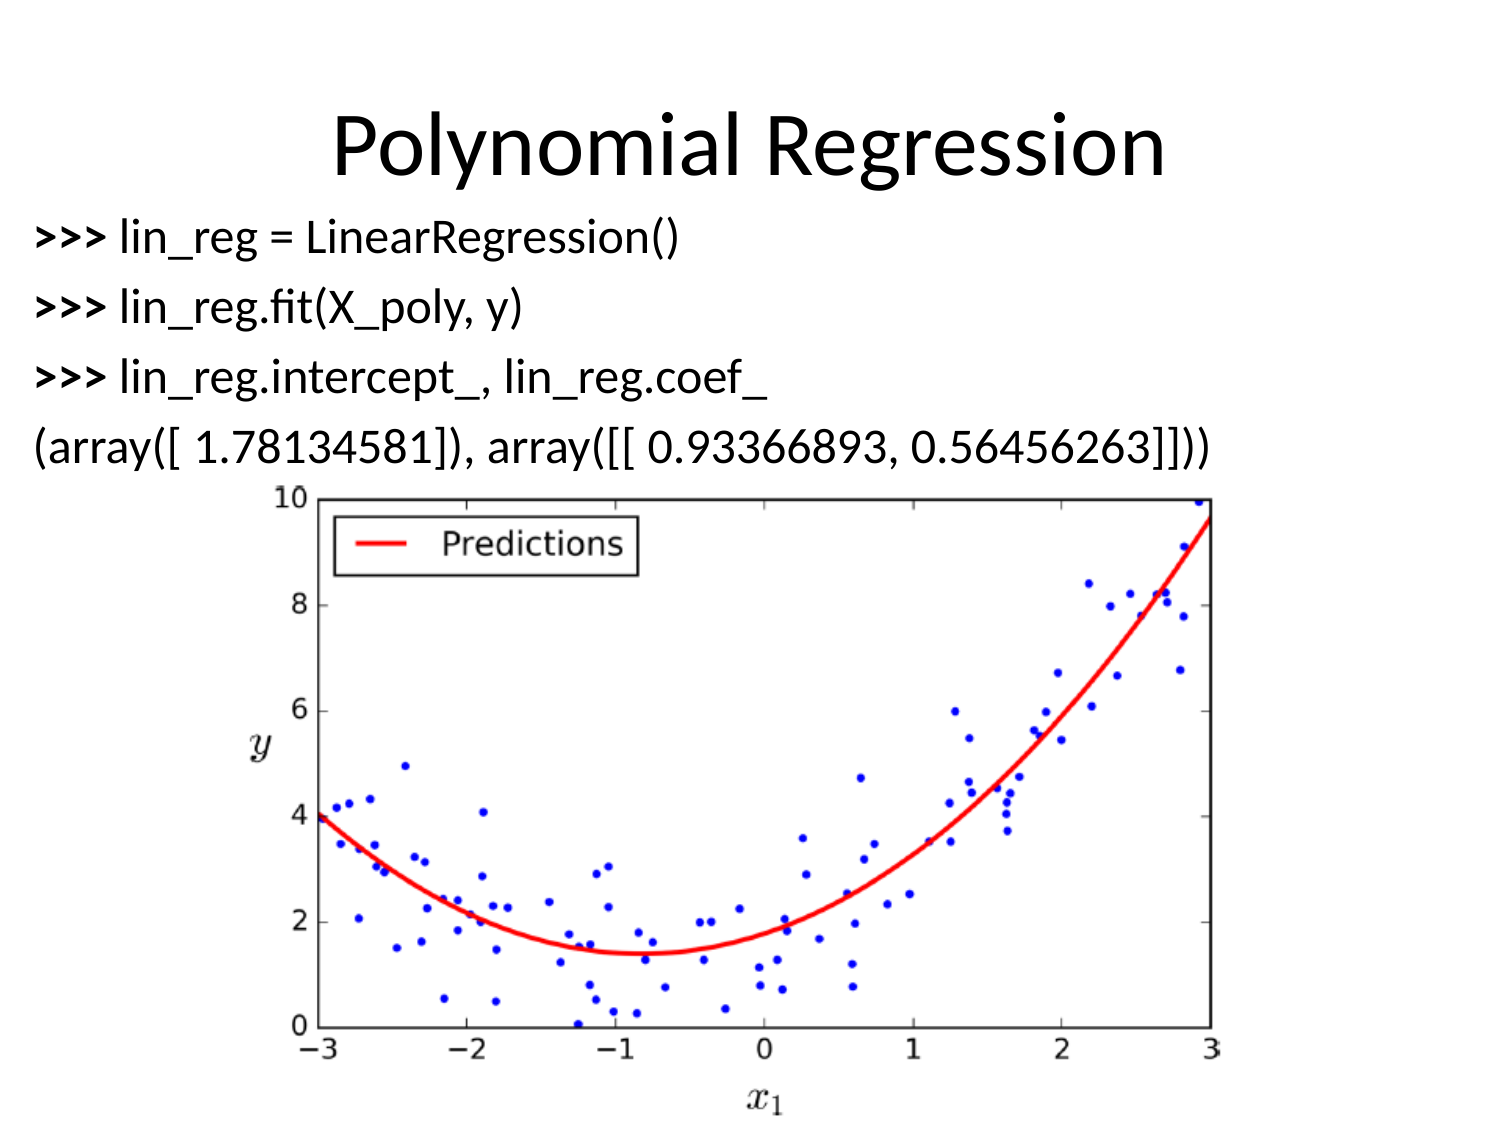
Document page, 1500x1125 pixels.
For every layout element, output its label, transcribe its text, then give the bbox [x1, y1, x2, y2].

list >>> lin_reg = LinearRegression() >>> lin_reg.fit(X_poly, y) >>> lin_reg.intercept_, lin_reg.coef_ (array([ 1.78134581]), array([[ 0.93366893, 0.56456263]])) [17, 196, 1500, 1090]
picture [208, 480, 1297, 1125]
title Polynomial Regression [75, 45, 1425, 196]
